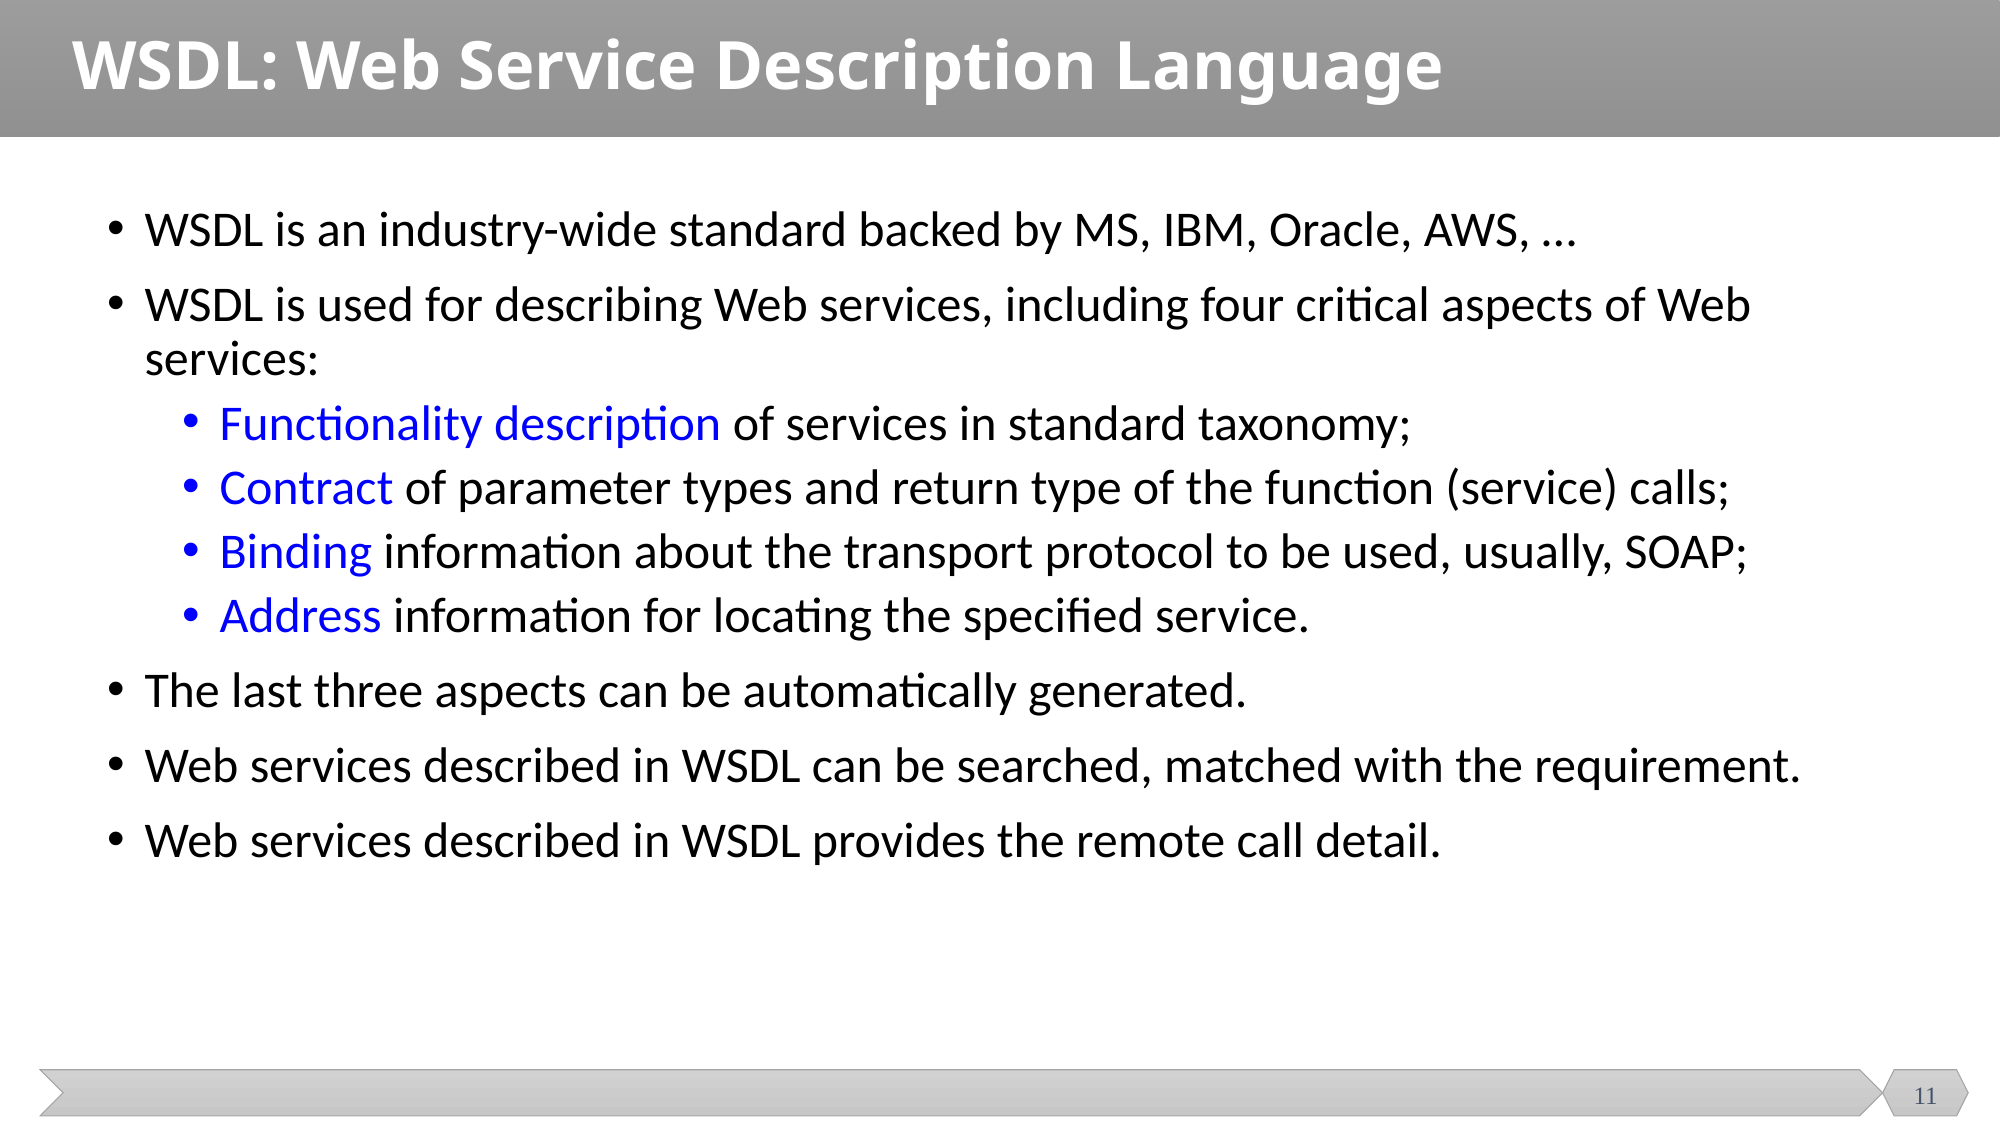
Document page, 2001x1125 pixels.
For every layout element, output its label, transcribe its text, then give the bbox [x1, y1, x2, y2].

slide_number 11 [1882, 1065, 1969, 1125]
list WSDL is an industry-wide standard backed by MS, IBM, Oracle, AWS, … WSDL is used for describing Web services, including four critical aspects of Web services: Functionality description of services in standard taxonomy; Contract of parameter types and return type of the function (service) calls; Binding information about the transport protocol to be used, usually, SOAP; Address information for locating the specified service. The last three aspects can be automatically generated. Web services described in WSDL can be searched, matched with the requirement. Web services described in WSDL provides the remote call detail. [92, 196, 1857, 1014]
title WSDL: Web Service Description Language [56, 0, 1969, 137]
